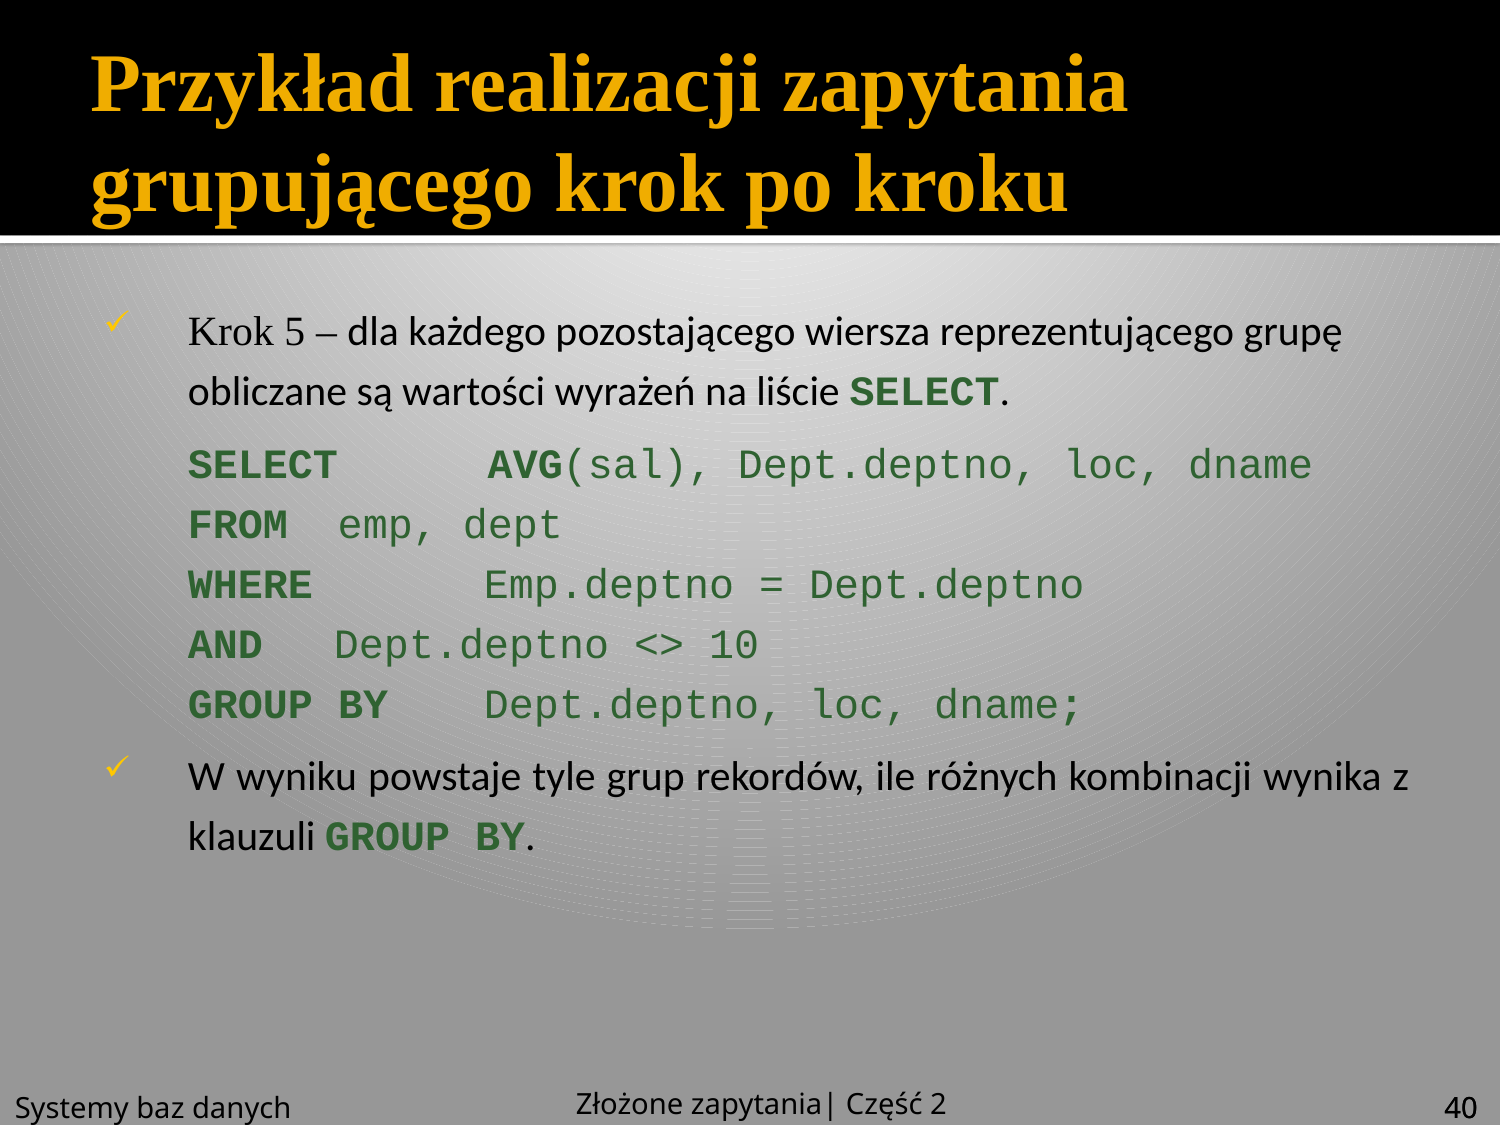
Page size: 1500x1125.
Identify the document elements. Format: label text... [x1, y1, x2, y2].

list Krok 5 – dla każdego pozostającego wiersza reprezentującego grupę obliczane są wartości wyrażeń na liście SELECT. SELECT AVG(sal), Dept.deptno, loc, dname FROM emp, dept WHERE Emp.deptno = Dept.deptno AND Dept.deptno <> 10 GROUP BY Dept.deptno, loc, dname; W wyniku powstaje tyle grup rekordów, ile różnych kombinacji wynika z klauzuli GROUP BY. [75, 278, 1425, 873]
text_box Złożone zapytania| Część 2 [561, 1078, 987, 1125]
title Przykład realizacji zapytania grupującego krok po kroku [75, 19, 1425, 237]
